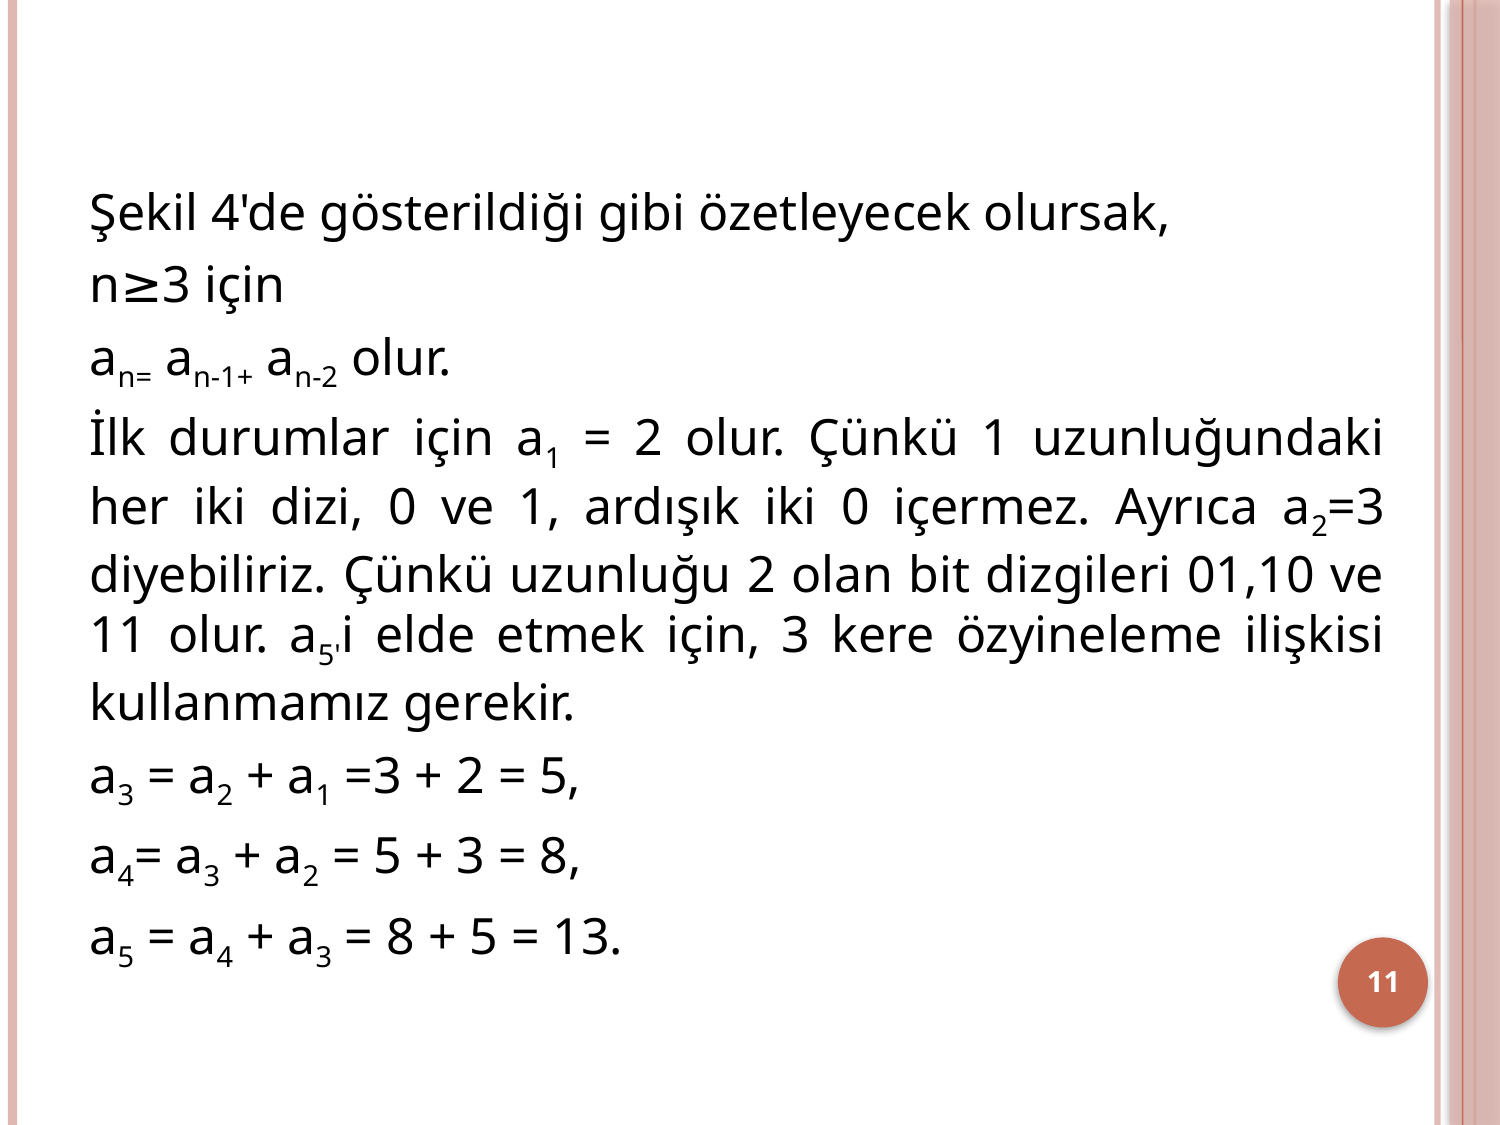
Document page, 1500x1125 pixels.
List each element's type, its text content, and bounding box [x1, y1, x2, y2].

list Şekil 4'de gösterildiği gibi özetleyecek olursak, n≥3 için an= an-1+ an-2 olur. İlk durumlar için a1 = 2 olur. Çünkü 1 uzunluğundaki her iki dizi, 0 ve 1, ardışık iki 0 içermez. Ayrıca a2=3 diyebiliriz. Çünkü uzunluğu 2 olan bit dizgileri 01,10 ve 11 olur. a5'i elde etmek için, 3 kere özyineleme ilişkisi kullanmamız gerekir. a3 = a2 + a1 =3 + 2 = 5, a4= a3 + a2 = 5 + 3 = 8, a5 = a4 + a3 = 8 + 5 = 13. [75, 172, 1400, 1005]
slide_number 11 [1333, 940, 1434, 1027]
